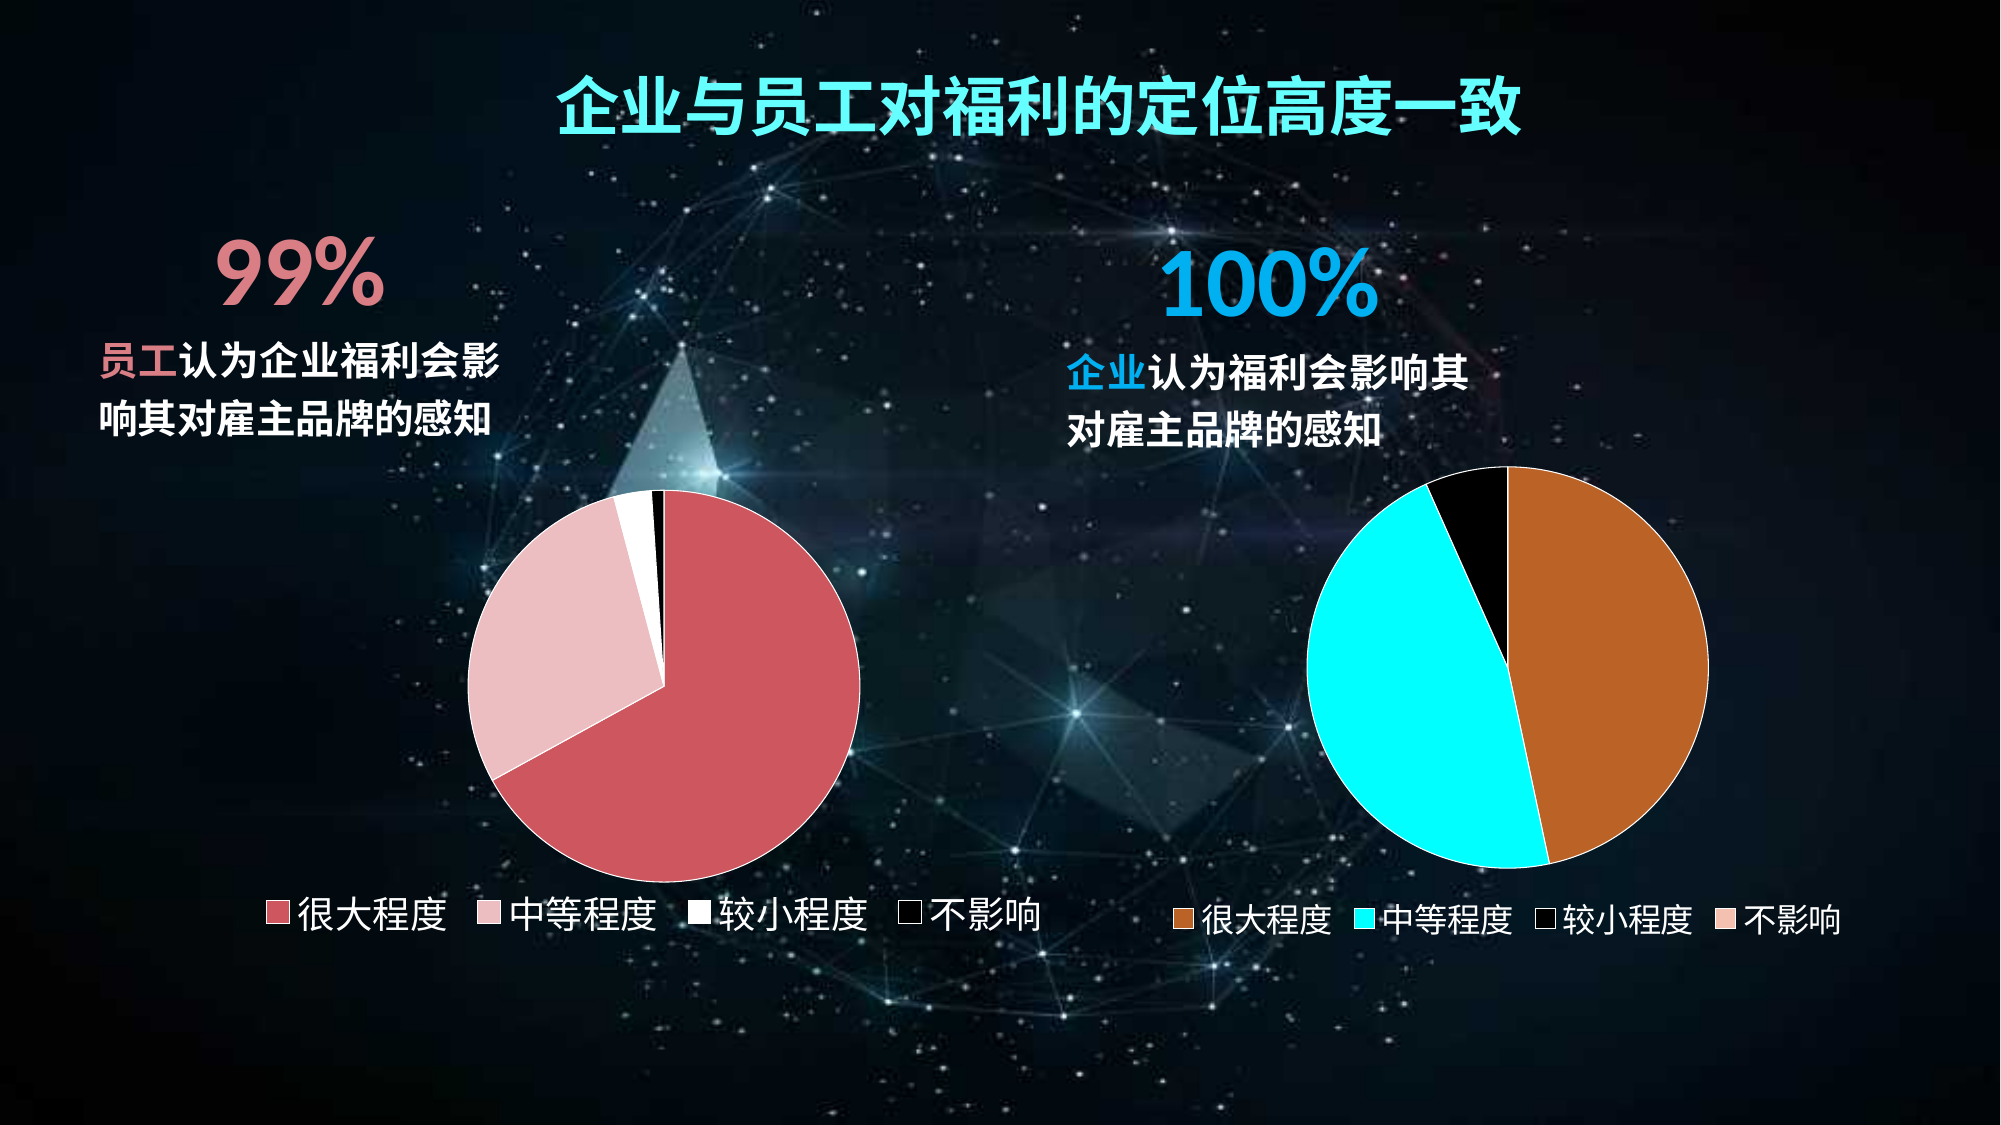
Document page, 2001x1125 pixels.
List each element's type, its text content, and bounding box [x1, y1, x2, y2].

picture [0, 0, 2001, 1125]
chart [234, 456, 1938, 973]
table_header 99% 员工认为企业福利会影响其对雇主品牌的感知 [78, 223, 521, 515]
table_header 企业与员工对福利的定位高度一致 [375, 49, 1703, 219]
table_header 100% 企业认为福利会影响其对雇主品牌的感知 [1047, 234, 1490, 480]
